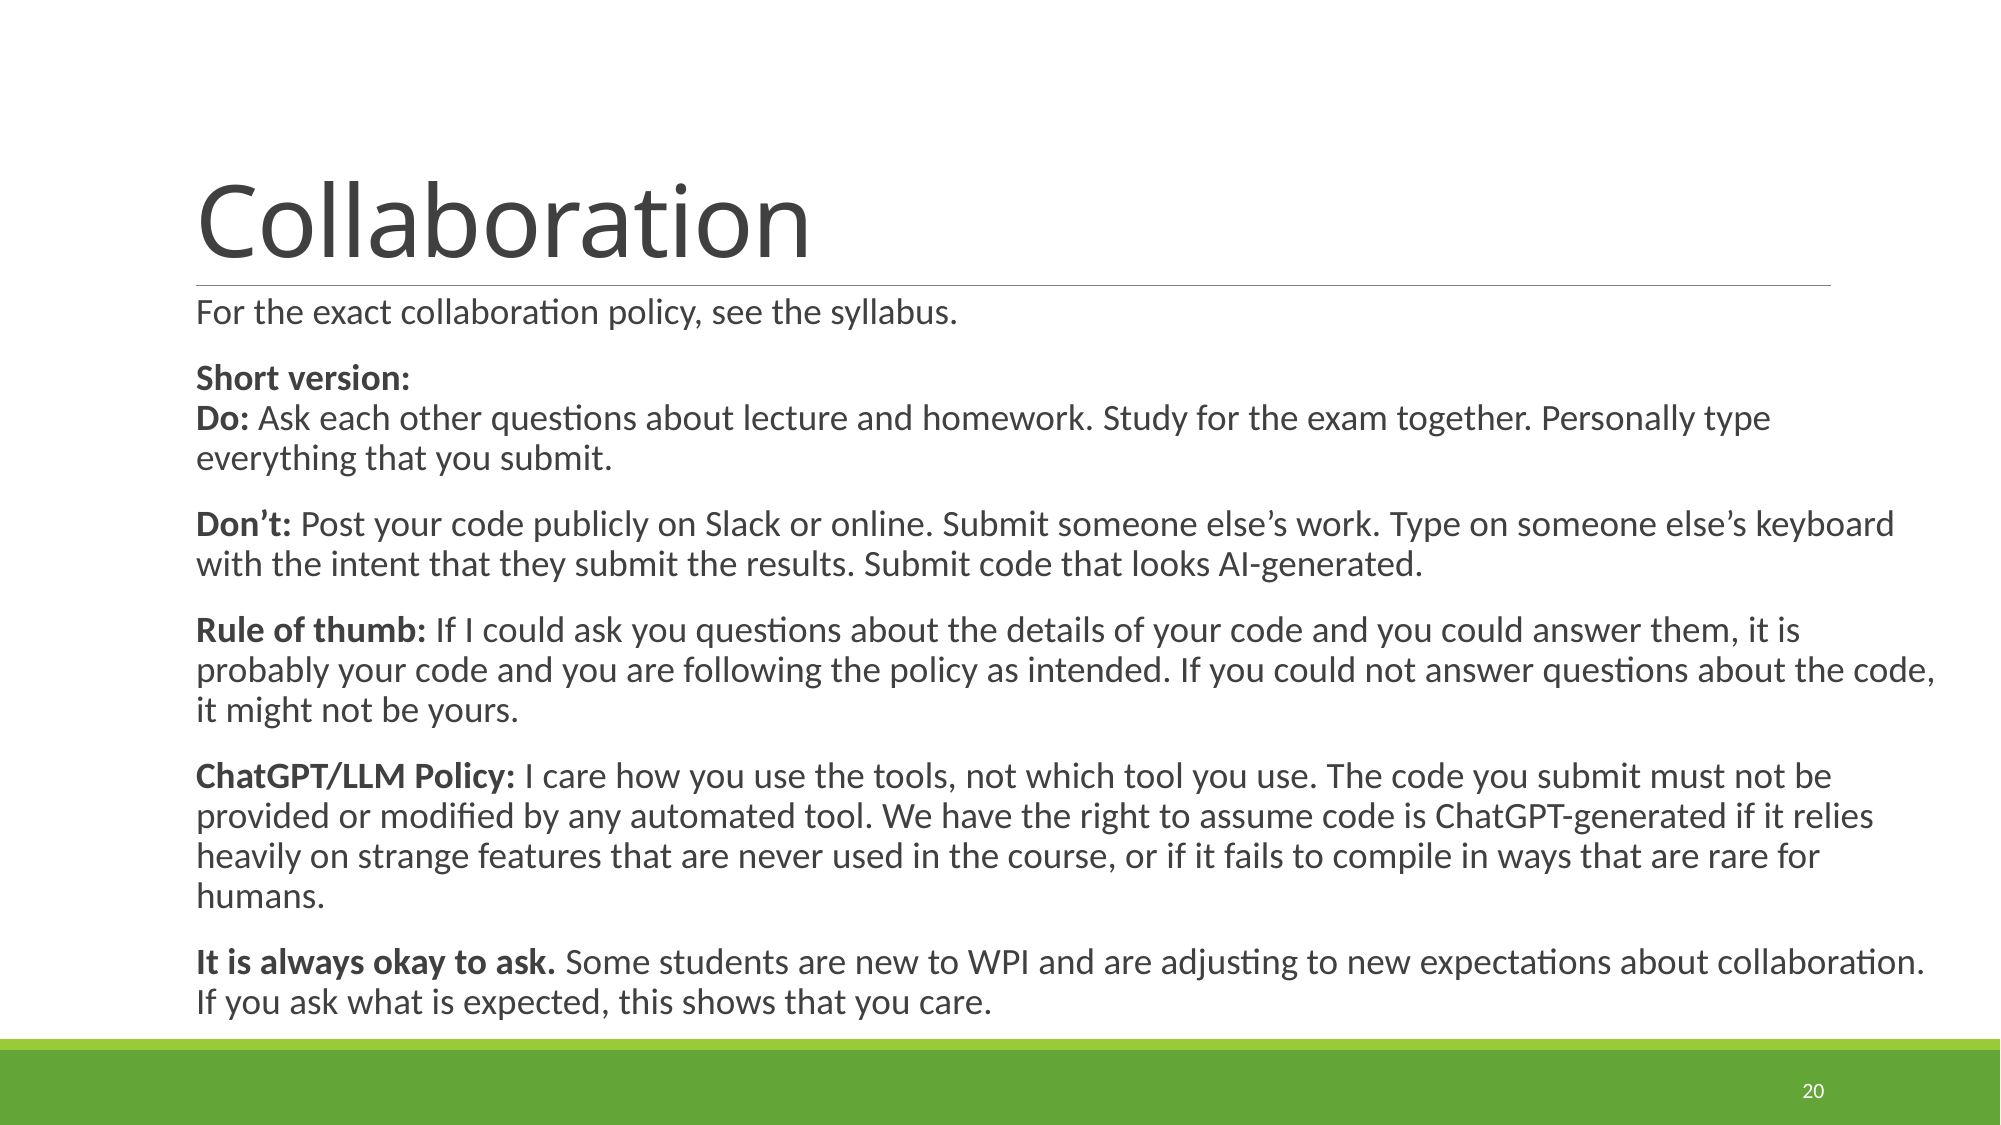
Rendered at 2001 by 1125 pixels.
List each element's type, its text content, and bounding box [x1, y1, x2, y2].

slide_number 20 [1624, 1059, 1840, 1120]
title Collaboration [180, 47, 1830, 285]
list For the exact collaboration policy, see the syllabus. Short version: Do: Ask each other questions about lecture and homework. Study for the exam together. Personally type everything that you submit. Don’t: Post your code publicly on Slack or online. Submit someone else’s work. Type on someone else’s keyboard with the intent that they submit the results. Submit code that looks AI-generated. Rule of thumb: If I could ask you questions about the details of your code and you could answer them, it is probably your code and you are following the policy as intended. If you could not answer questions about the code, it might not be yours. ChatGPT/LLM Policy: I care how you use the tools, not which tool you use. The code you submit must not be provided or modified by any automated tool. We have the right to assume code is ChatGPT-generated if it relies heavily on strange features that are never used in the course, or if it fails to compile in ways that are rare for humans. It is always okay to ask. Some students are new to WPI and are adjusting to new expectations about collaboration. If you ask what is expected, this shows that you care. [181, 285, 1943, 1033]
